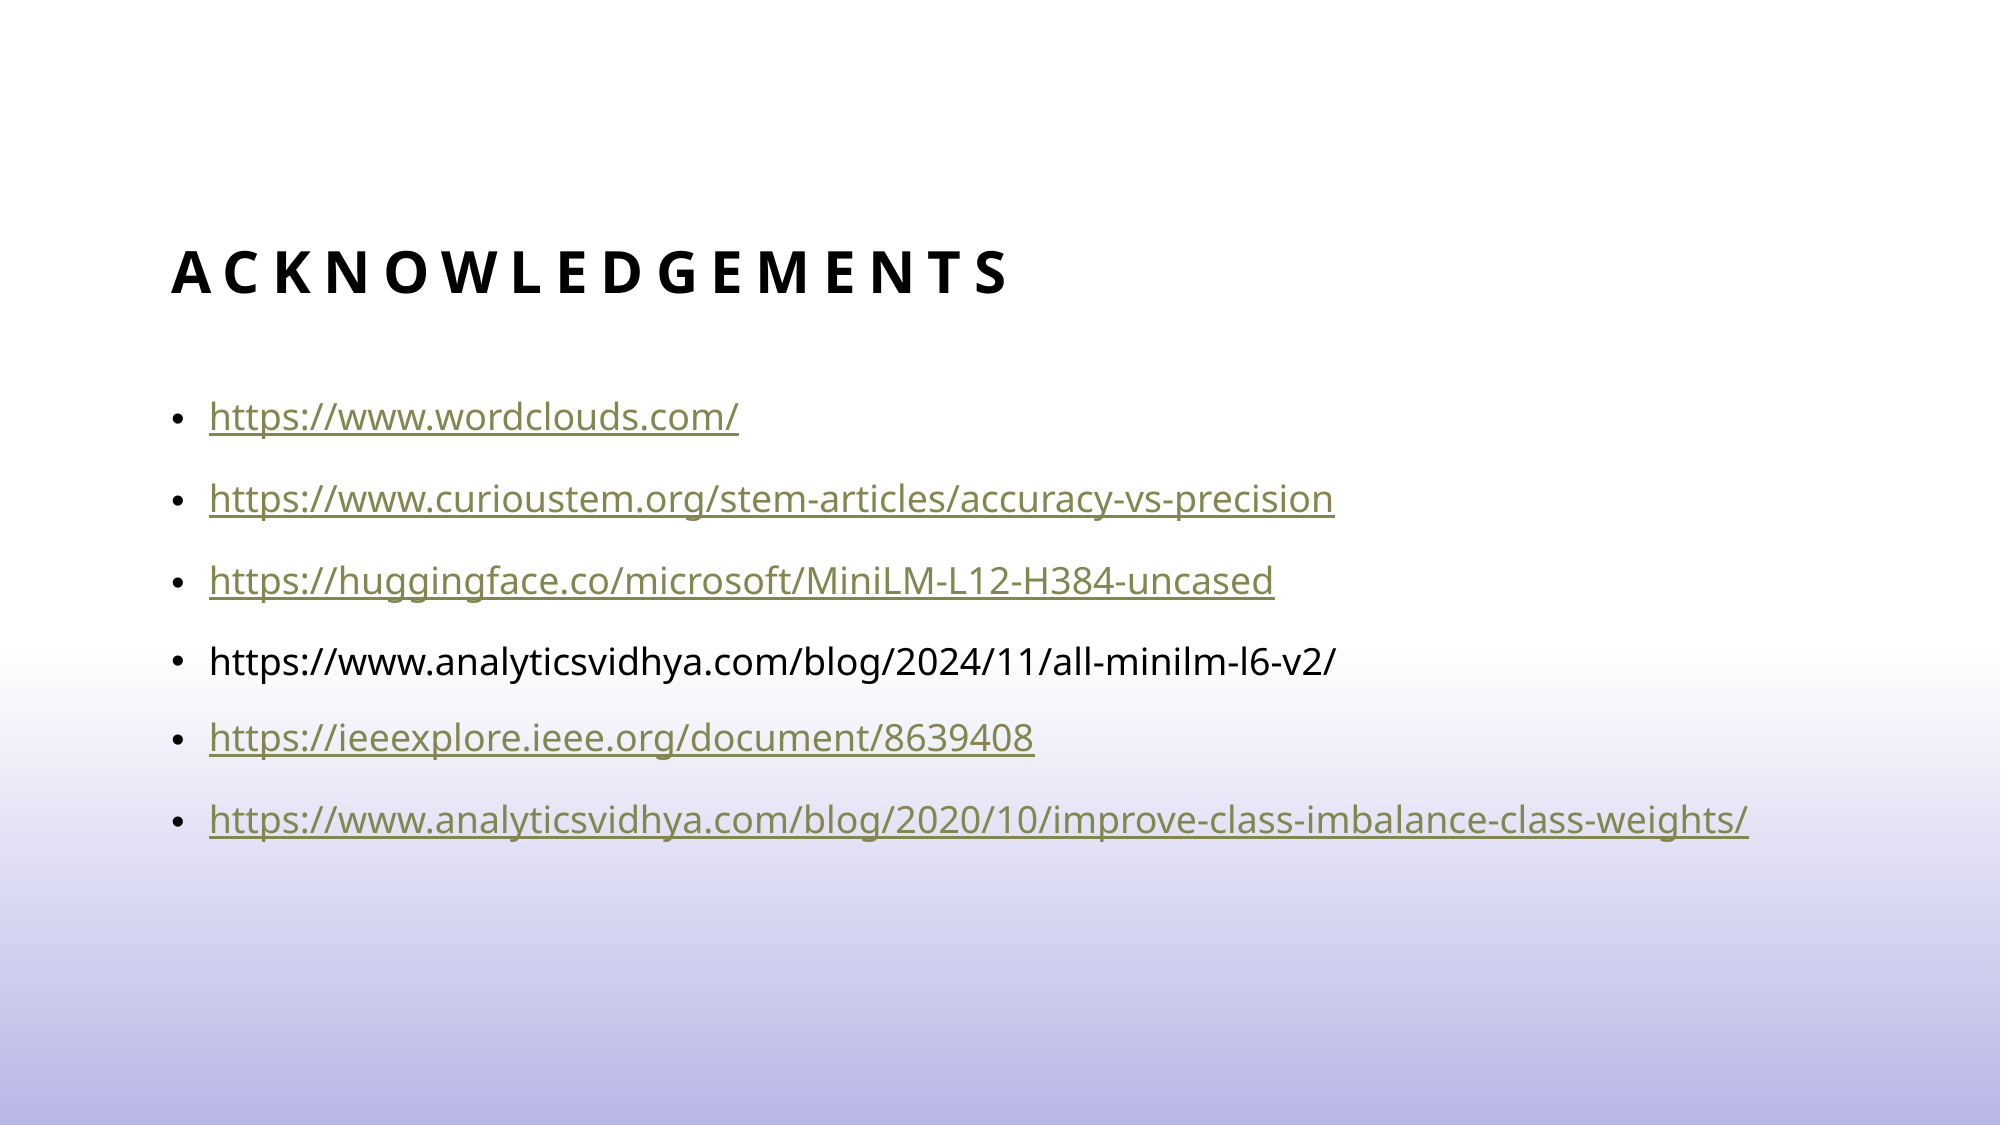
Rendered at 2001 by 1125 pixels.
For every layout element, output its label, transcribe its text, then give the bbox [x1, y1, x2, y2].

title Acknowledgements [156, 124, 1844, 313]
list https://www.wordclouds.com/ https://www.curioustem.org/stem-articles/accuracy-vs-precision https://huggingface.co/microsoft/MiniLM-L12-H384-uncased https://www.analyticsvidhya.com/blog/2024/11/all-minilm-l6-v2/ https://ieeexplore.ieee.org/document/8639408 https://www.analyticsvidhya.com/blog/2020/10/improve-class-imbalance-class-weights/ [156, 375, 1844, 1014]
